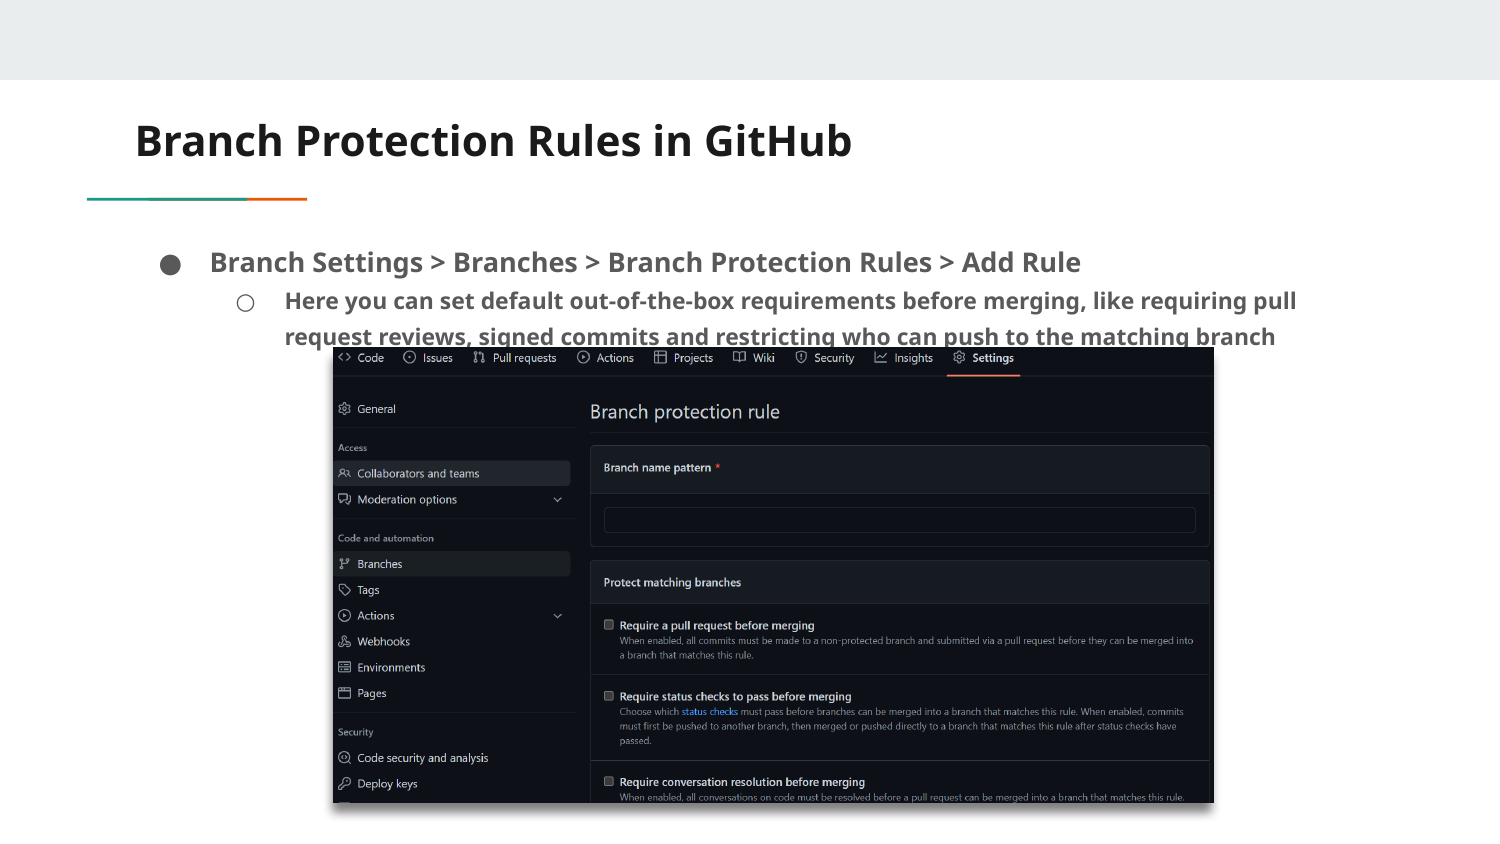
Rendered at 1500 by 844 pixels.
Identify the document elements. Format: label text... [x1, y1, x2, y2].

list Branch Settings > Branches > Branch Protection Rules > Add Rule Here you can set default out-of-the-box requirements before merging, like requiring pull request reviews, signed commits and restricting who can push to the matching branch [119, 222, 1381, 594]
title Branch Protection Rules in GitHub [119, 95, 1381, 184]
picture [332, 347, 1214, 804]
